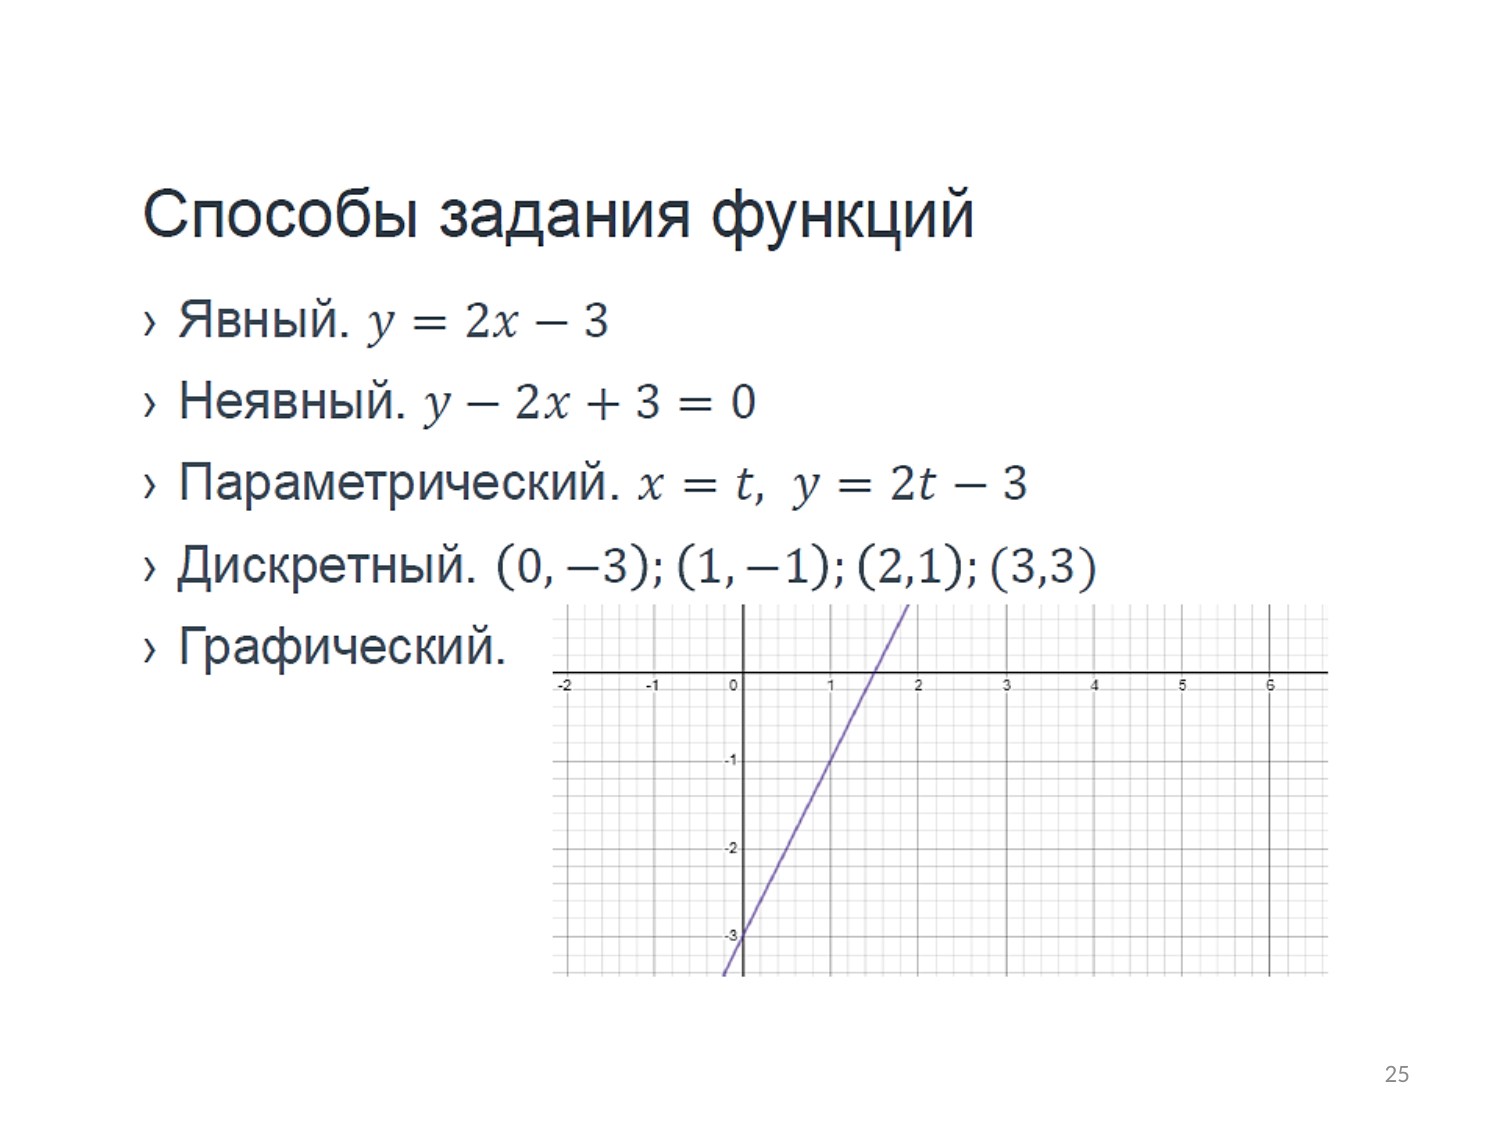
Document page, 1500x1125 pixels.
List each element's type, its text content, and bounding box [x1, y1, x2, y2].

picture [116, 134, 1383, 991]
slide_number 25 [1074, 1042, 1425, 1103]
